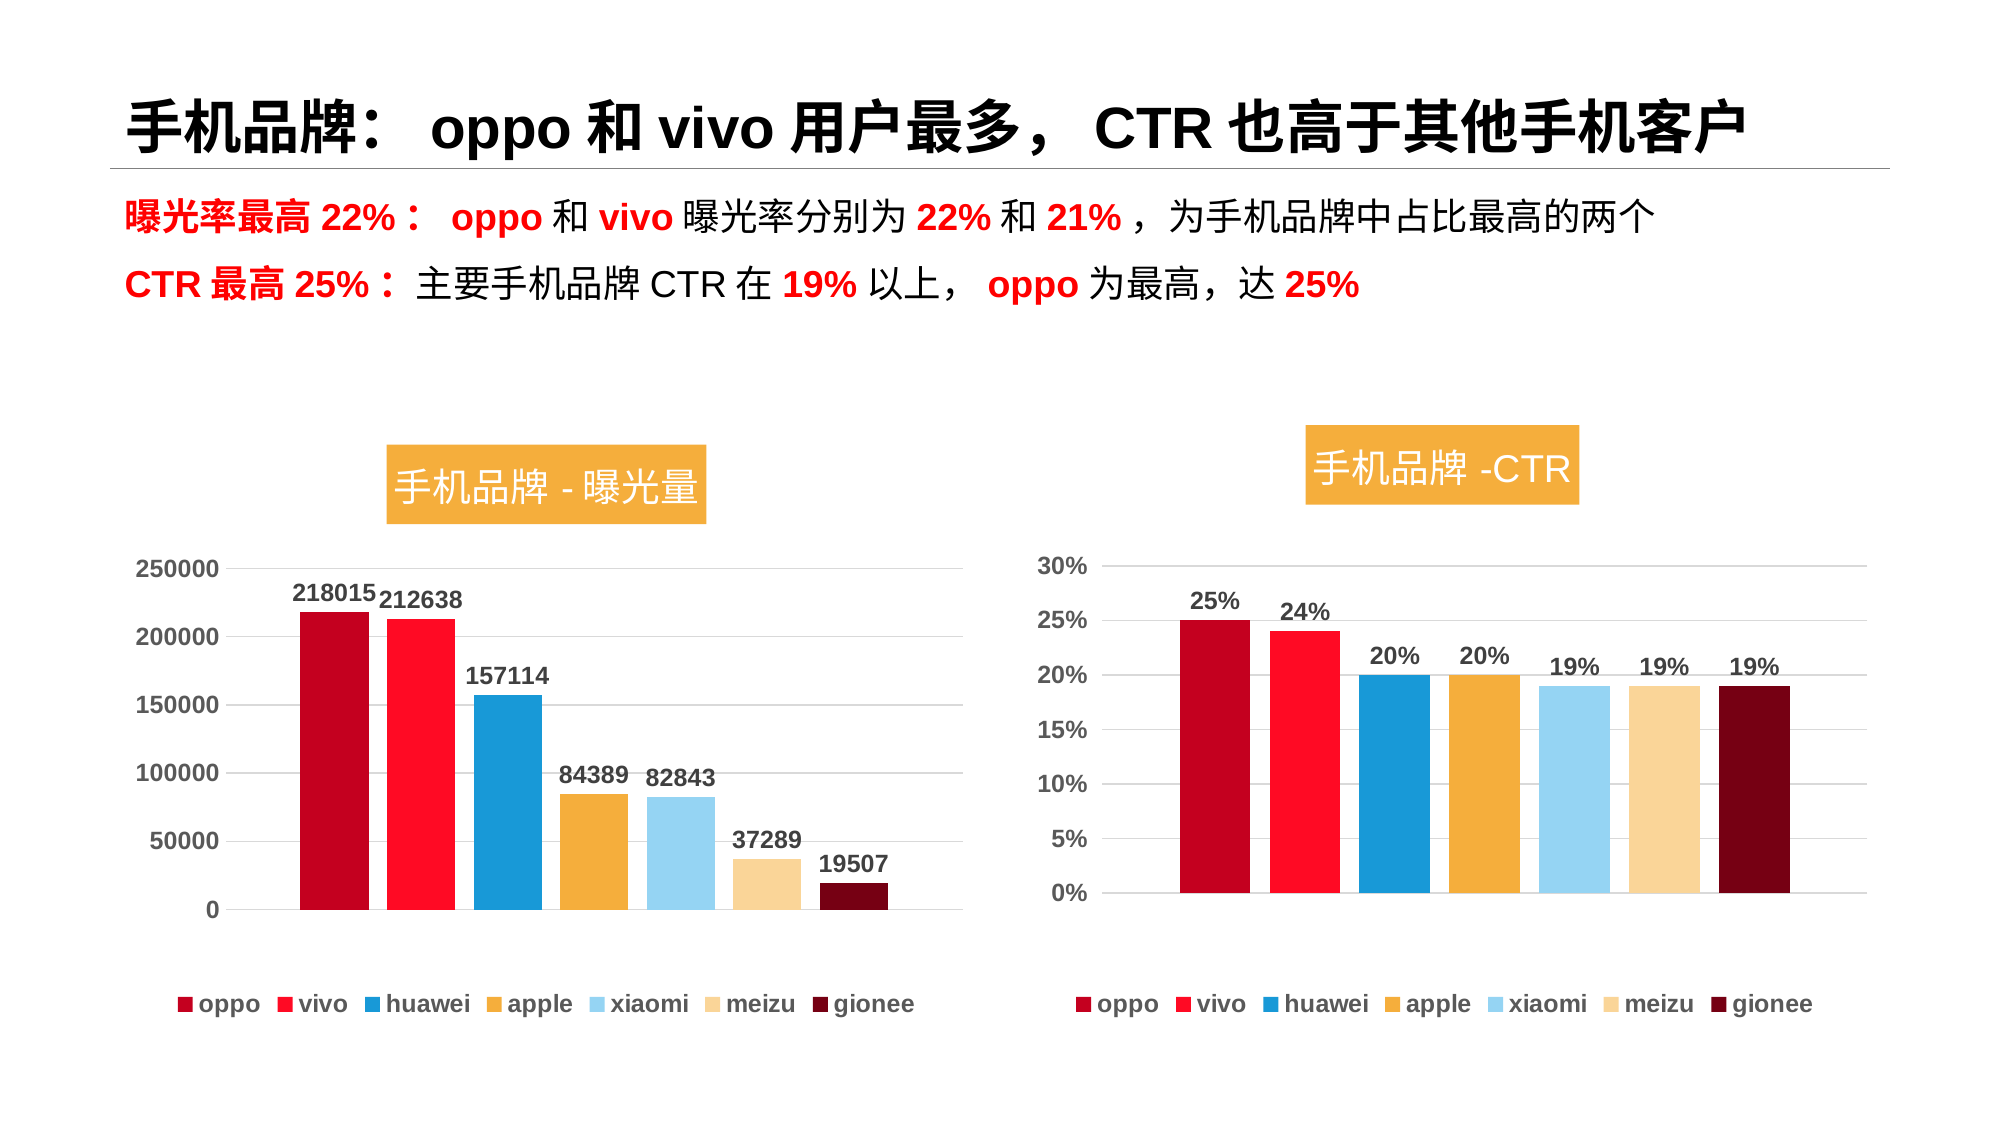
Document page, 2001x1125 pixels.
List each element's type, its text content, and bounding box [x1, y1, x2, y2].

chart [999, 410, 1890, 1024]
text_box 曝光率最高22%：oppo和vivo曝光率分别为22%和21%，为手机品牌中占比最高的两个 CTR最高25%：主要手机品牌CTR在19%以上，oppo为最高，达25% [109, 185, 1890, 313]
title 手机品牌：oppo和vivo用户最多，CTR也高于其他手机客户 [109, 0, 1890, 169]
chart [109, 424, 984, 1024]
